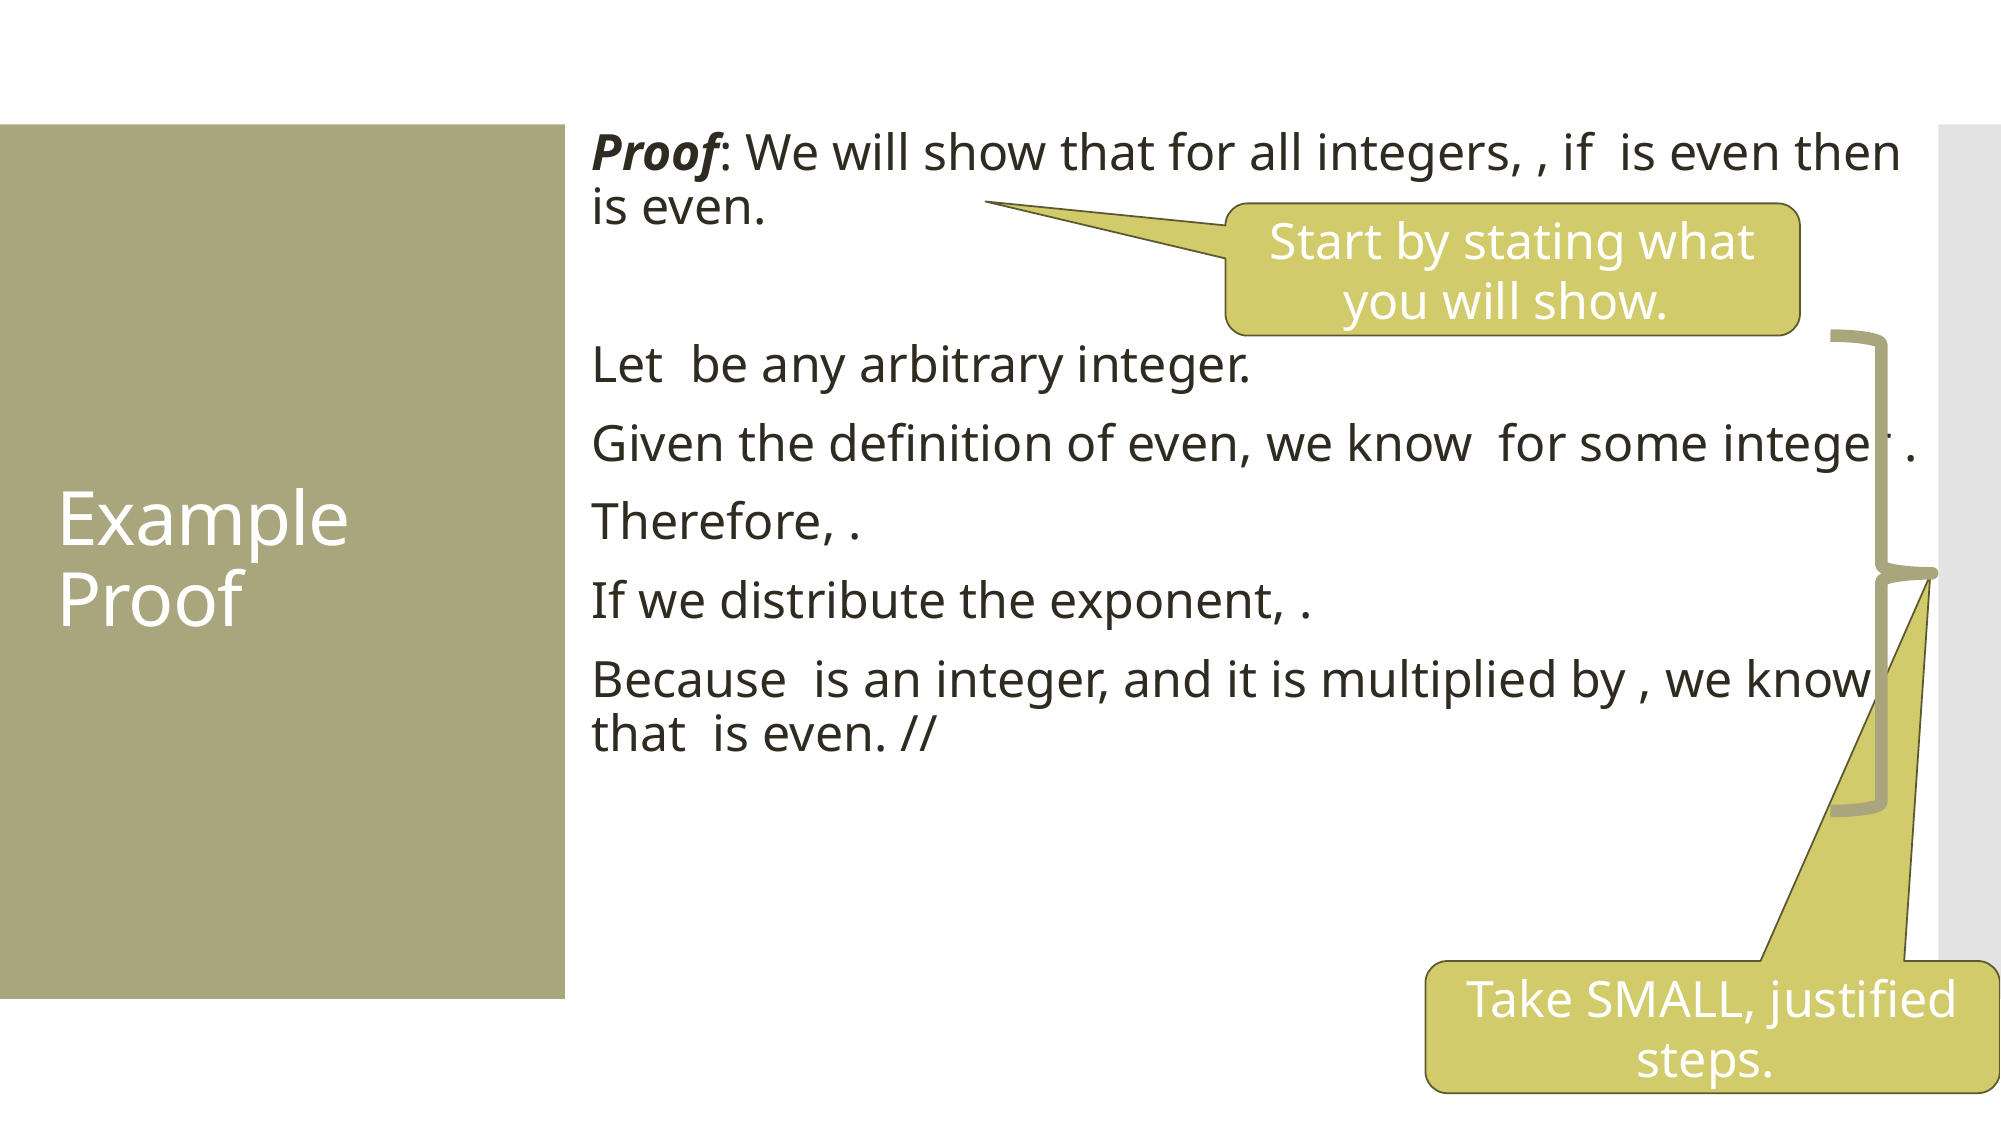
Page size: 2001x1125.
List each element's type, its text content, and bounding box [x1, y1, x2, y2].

text_box Take SMALL, justified steps. [1424, 575, 2000, 1095]
text_box Start by stating what you will show. [984, 200, 1801, 337]
text_box [1830, 334, 1933, 812]
title Example Proof [41, 184, 525, 940]
